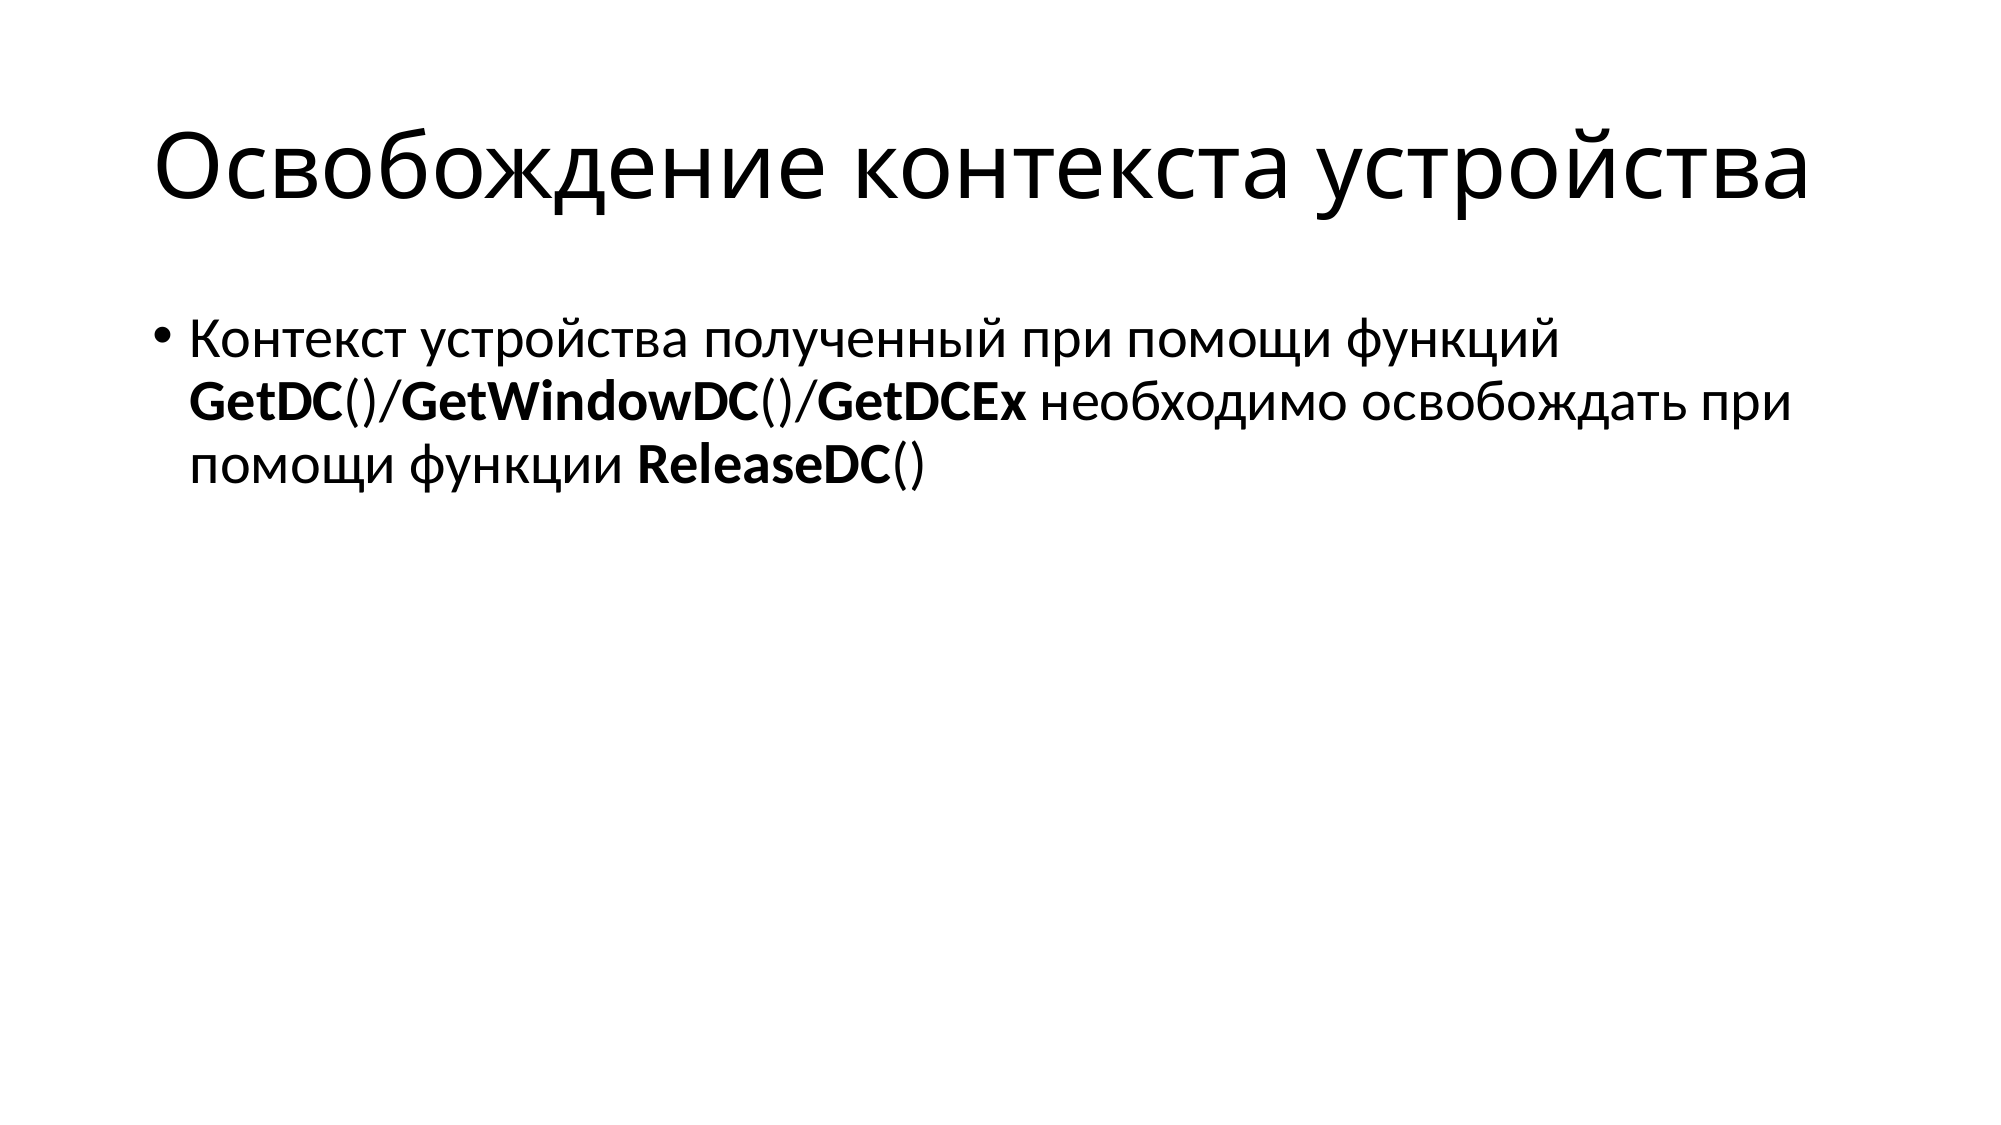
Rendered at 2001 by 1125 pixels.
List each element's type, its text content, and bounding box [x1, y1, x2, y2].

list Контекст устройства полученный при помощи функций GetDC()/GetWindowDC()/GetDCEx необходимо освобождать при помощи функции ReleaseDC() [137, 299, 1863, 1014]
title Освобождение контекста устройства [137, 59, 1863, 278]
